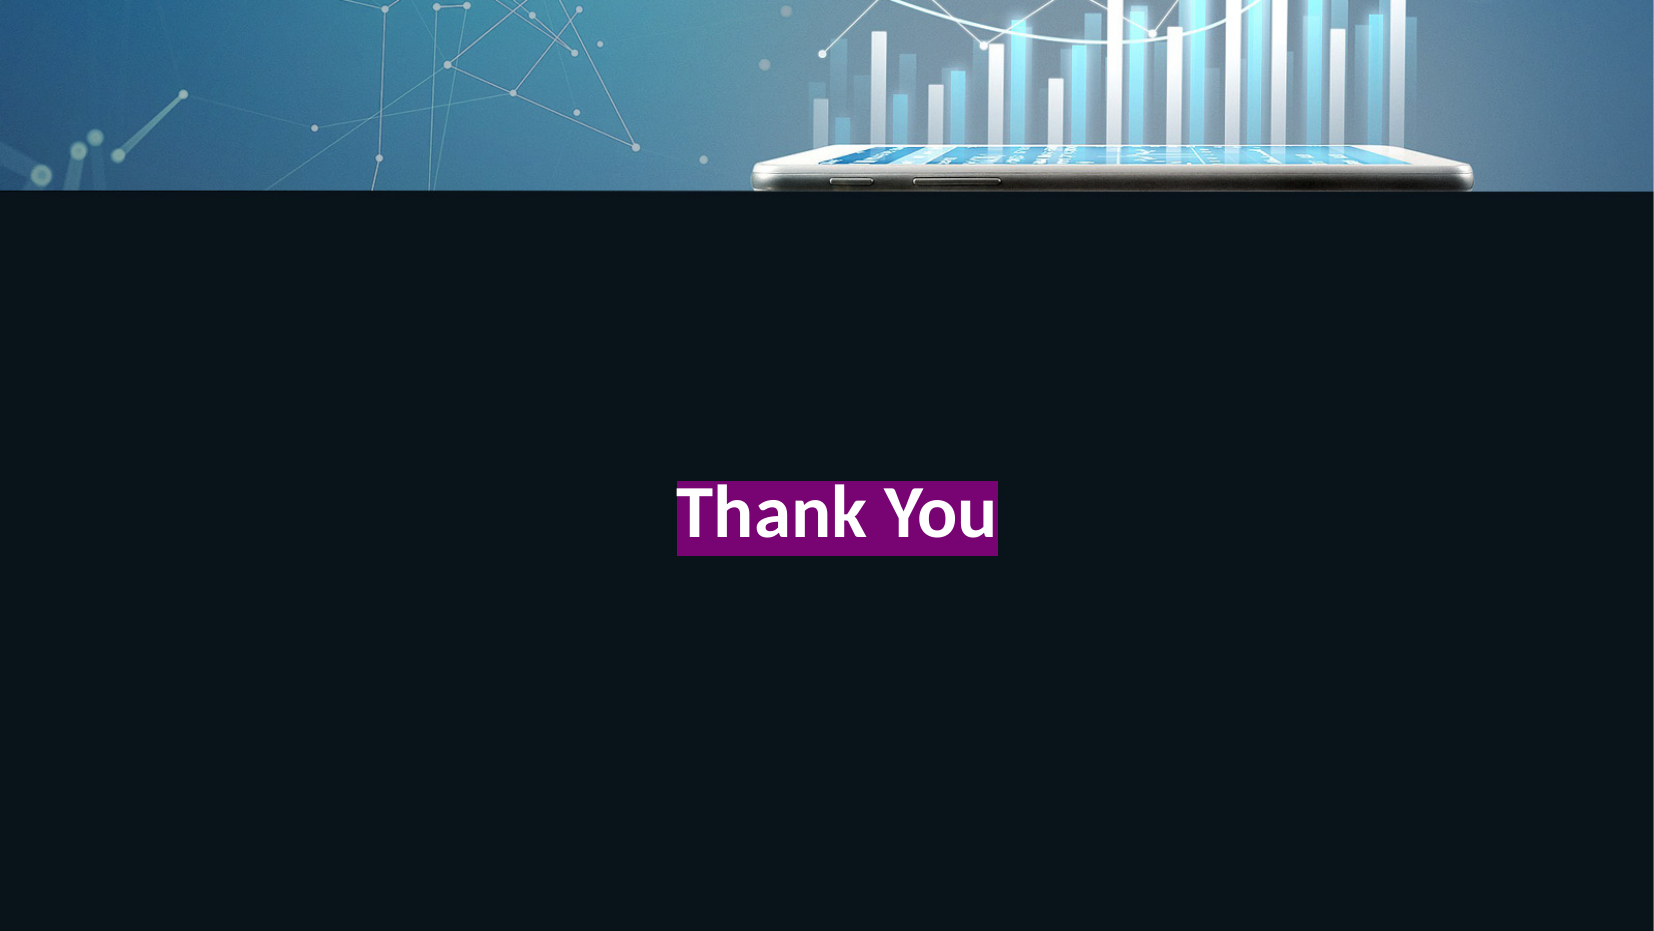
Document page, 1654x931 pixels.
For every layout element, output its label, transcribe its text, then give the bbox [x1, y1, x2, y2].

text_box Thank You [625, 424, 1049, 591]
picture [0, 0, 1654, 931]
